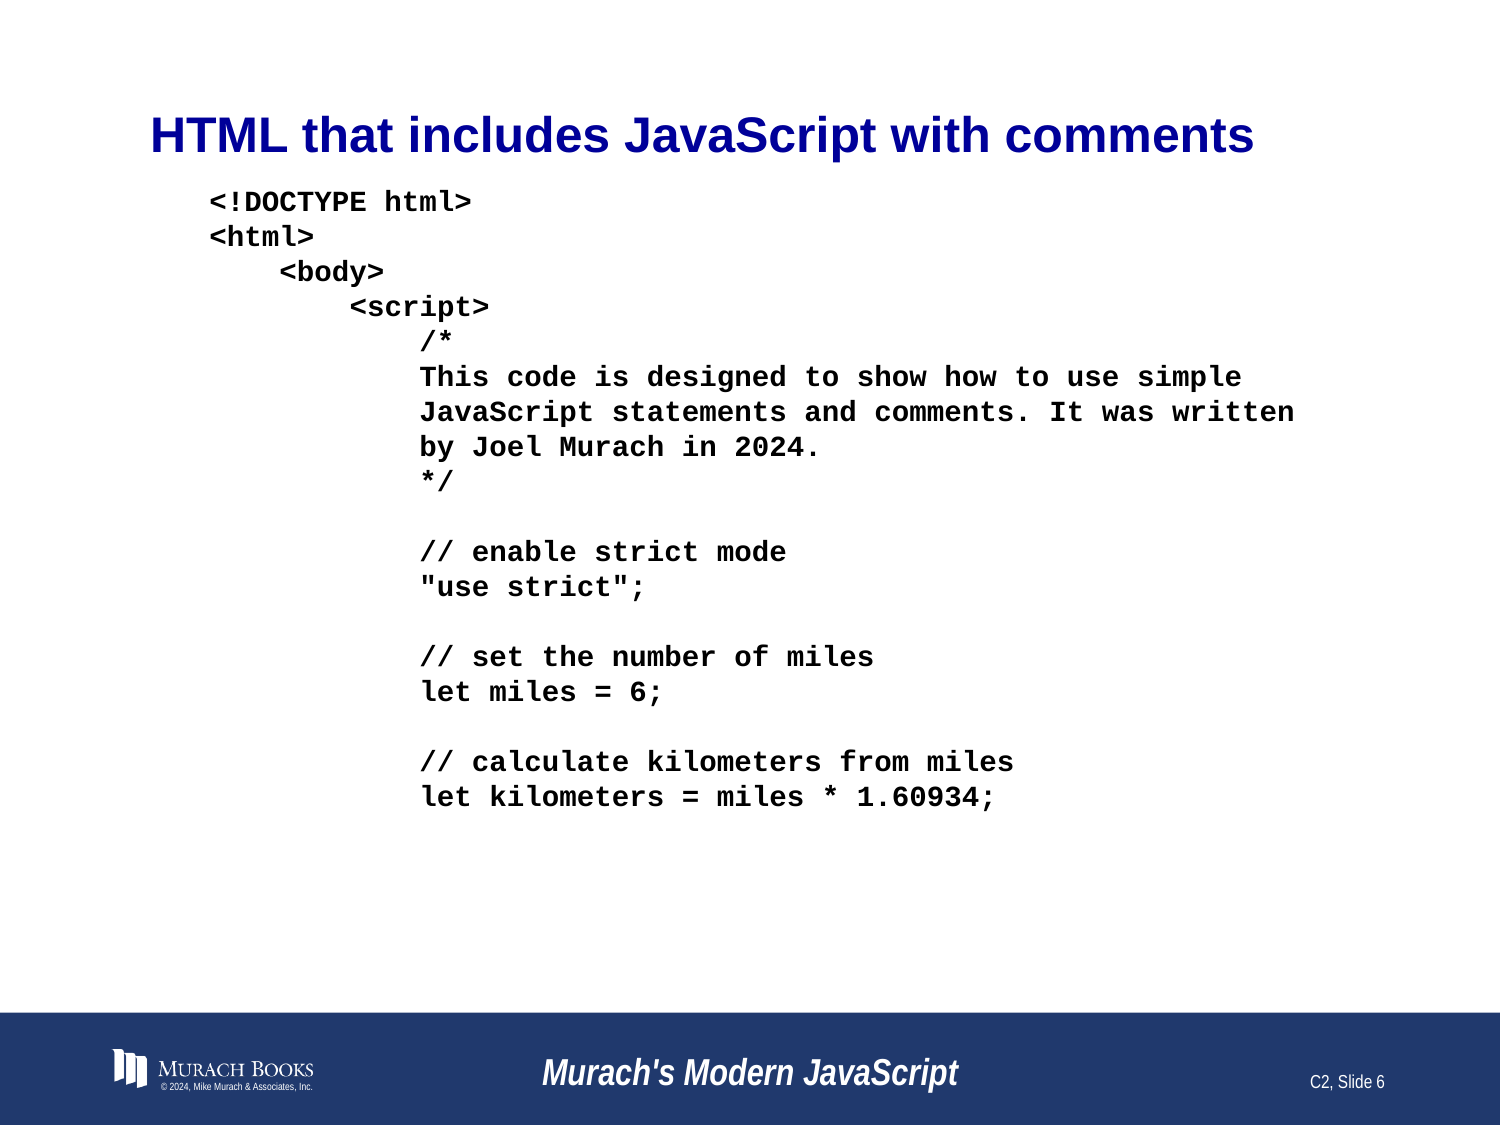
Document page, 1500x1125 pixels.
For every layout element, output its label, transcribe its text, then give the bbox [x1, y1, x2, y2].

footer © 2024, Mike Murach & Associates, Inc. [12, 1025, 450, 1100]
slide_number C2, Slide 6 [1087, 1025, 1400, 1100]
title HTML that includes JavaScript with comments [150, 102, 1350, 164]
slide_number Murach's Modern JavaScript [450, 1025, 1050, 1100]
list <!DOCTYPE html> <html> <body> <script> /* This code is designed to show how to use simple JavaScript statements and comments. It was written by Joel Murach in 2024. */ // enable strict mode "use strict"; // set the number of miles let miles = 6; // calculate kilometers from miles let kilometers = miles * 1.60934; [137, 174, 1350, 975]
